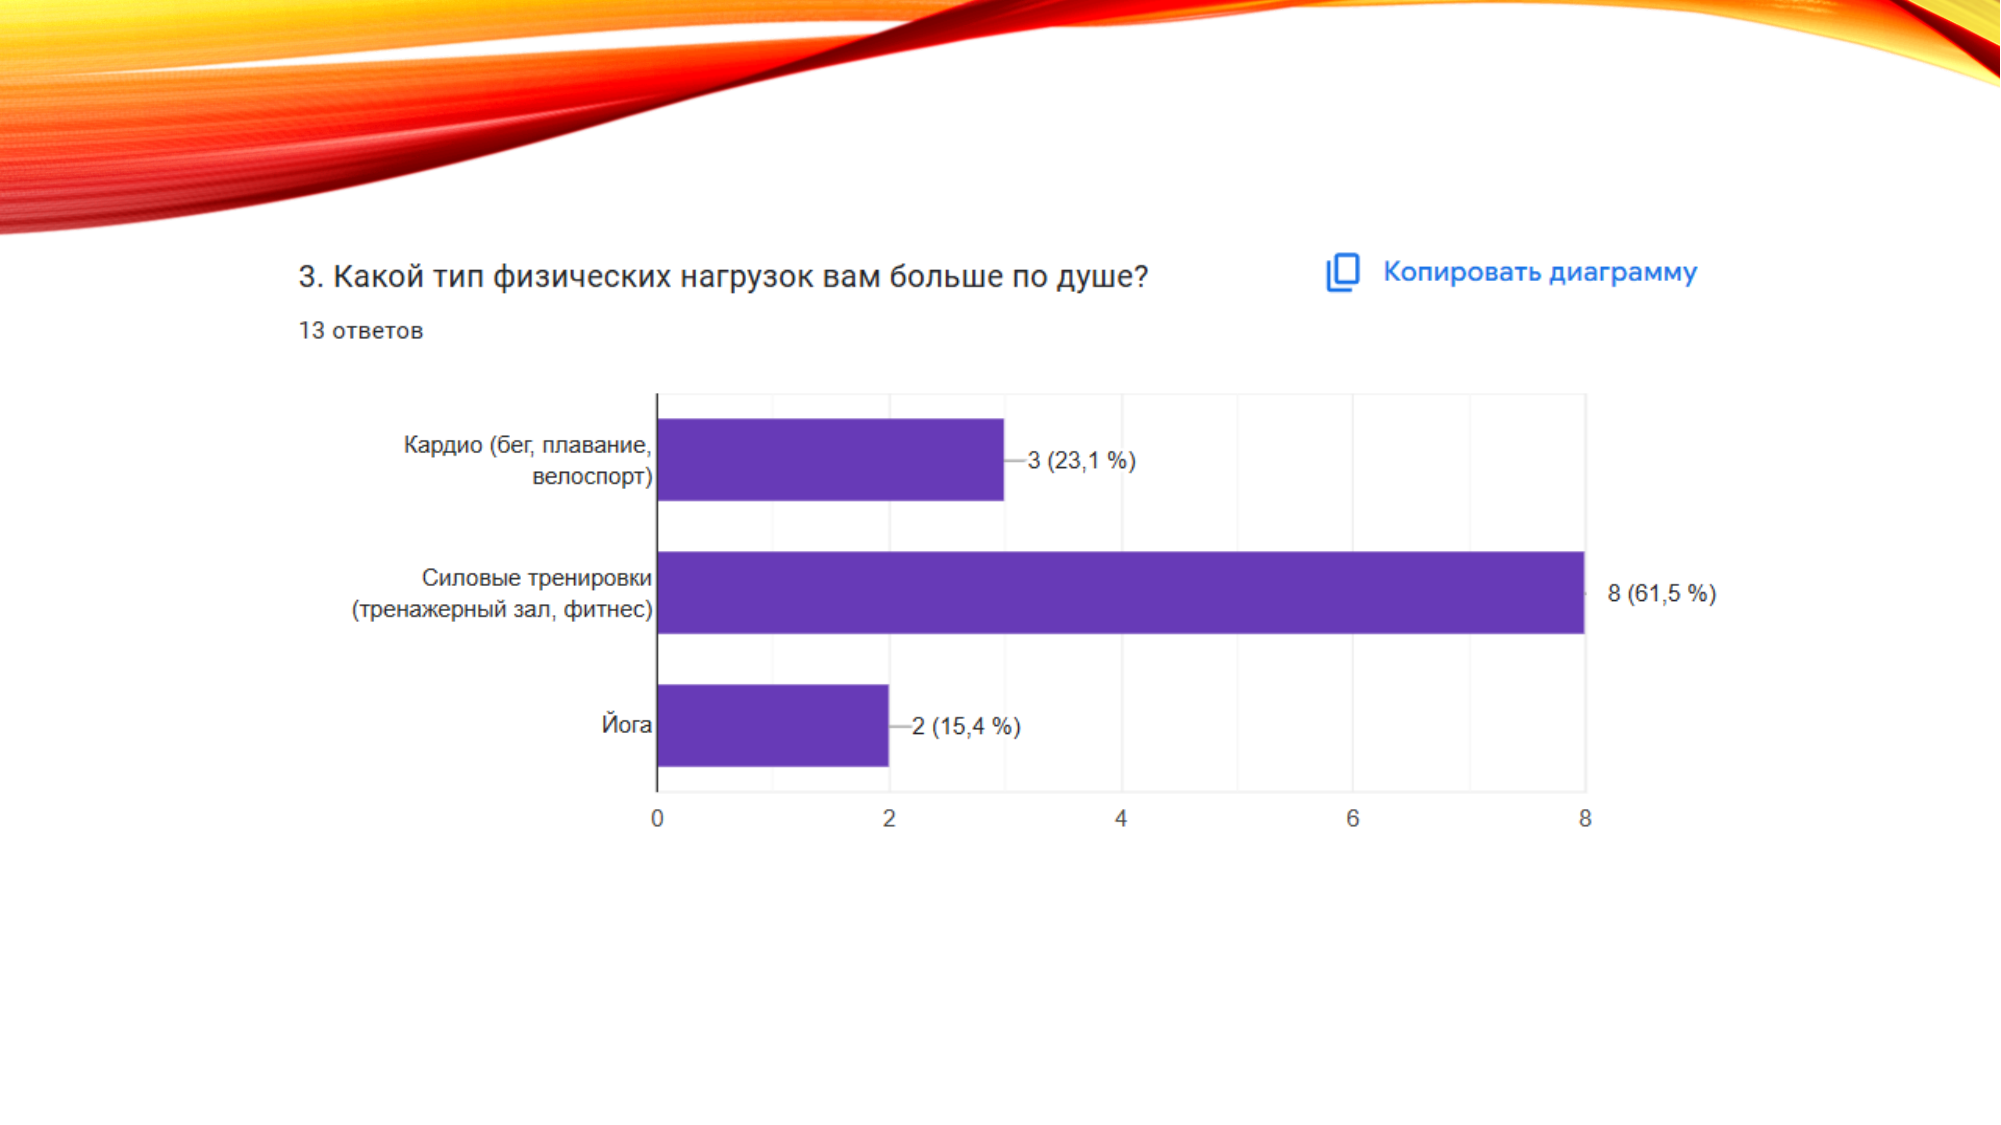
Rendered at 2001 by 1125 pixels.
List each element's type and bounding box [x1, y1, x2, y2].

list [262, 219, 1737, 905]
picture [0, 0, 2000, 237]
